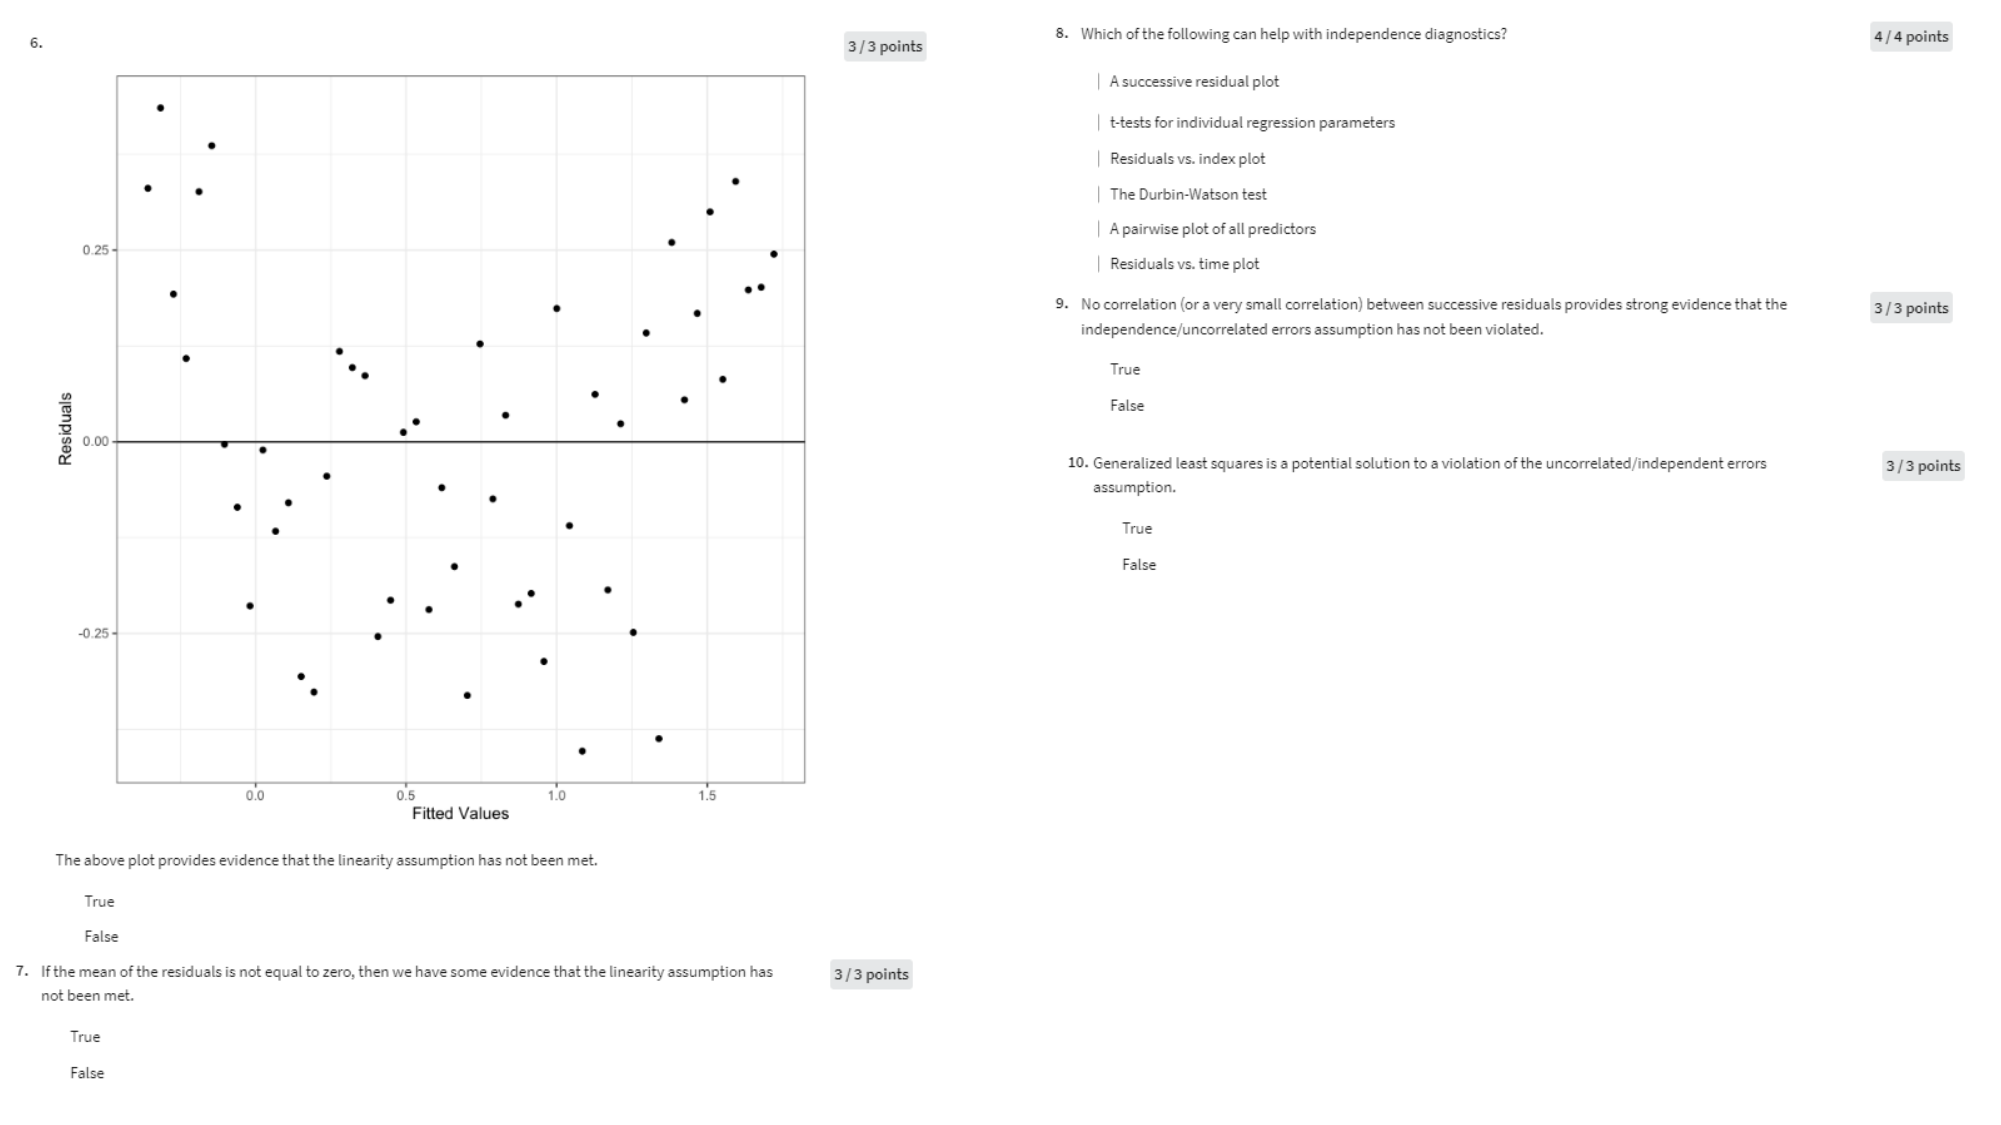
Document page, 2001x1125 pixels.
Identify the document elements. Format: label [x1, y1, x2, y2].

picture [1046, 17, 1993, 277]
picture [1046, 290, 1993, 423]
picture [1049, 436, 1991, 587]
picture [0, 0, 954, 1095]
